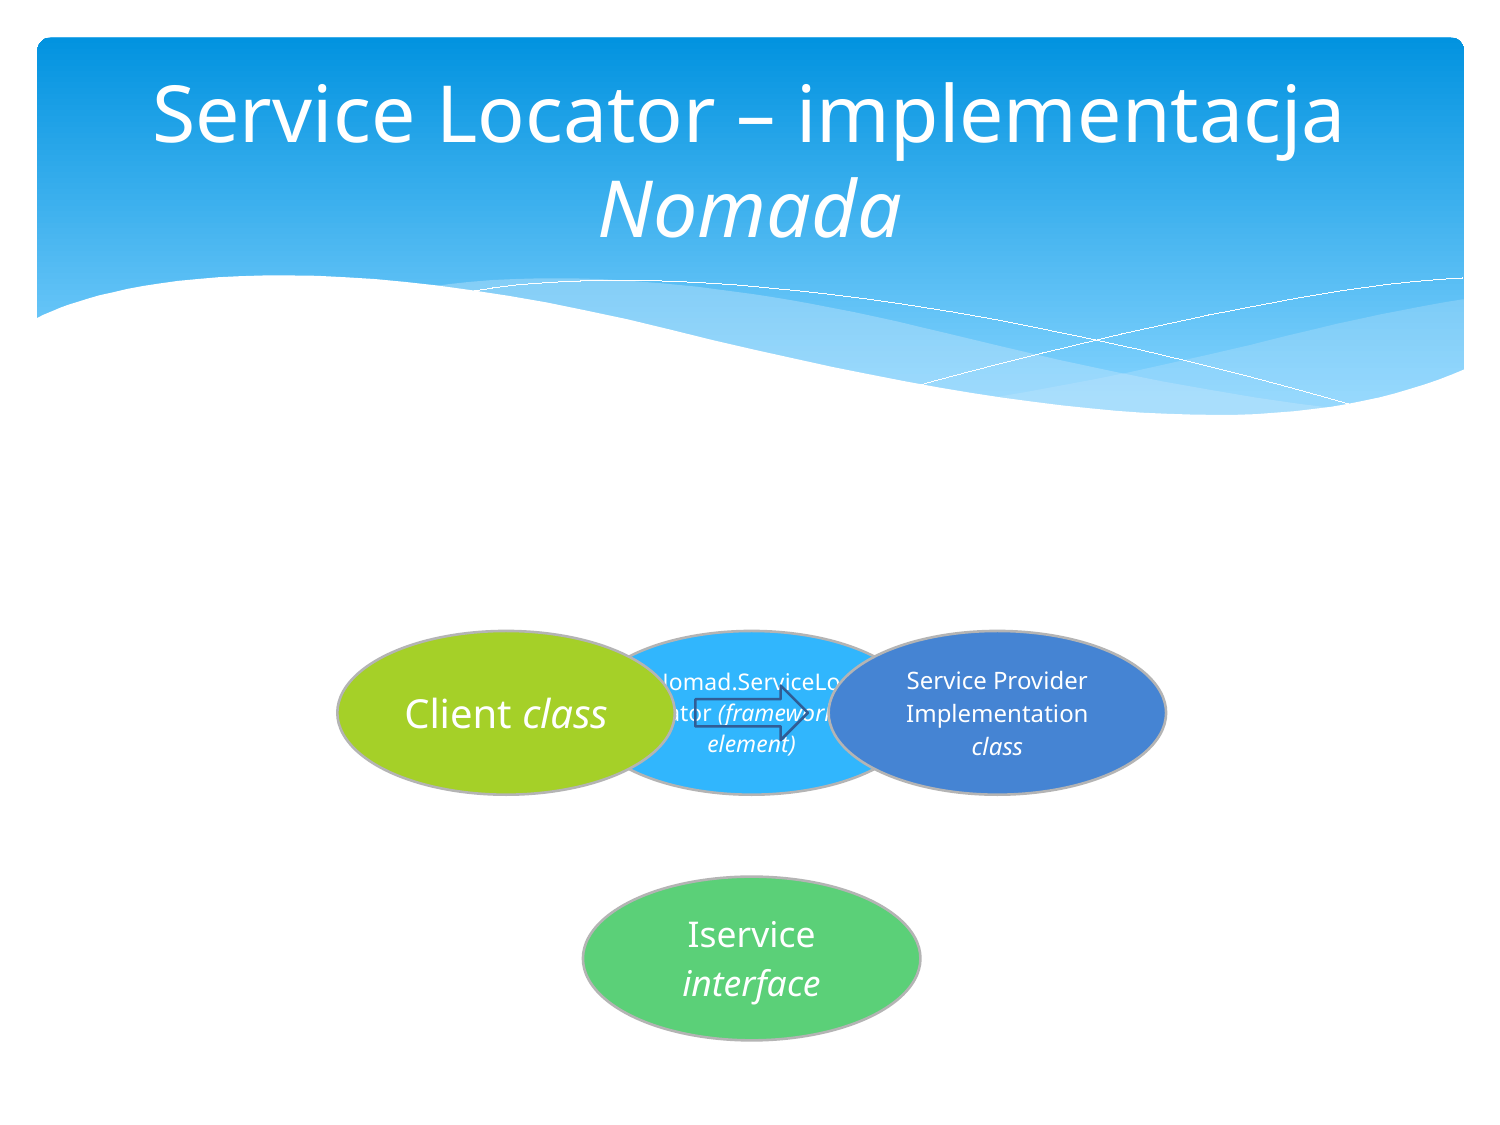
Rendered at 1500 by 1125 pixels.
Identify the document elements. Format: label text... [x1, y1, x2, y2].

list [76, 385, 1427, 1041]
title Service Locator – implementacja Nomada [75, 55, 1425, 261]
